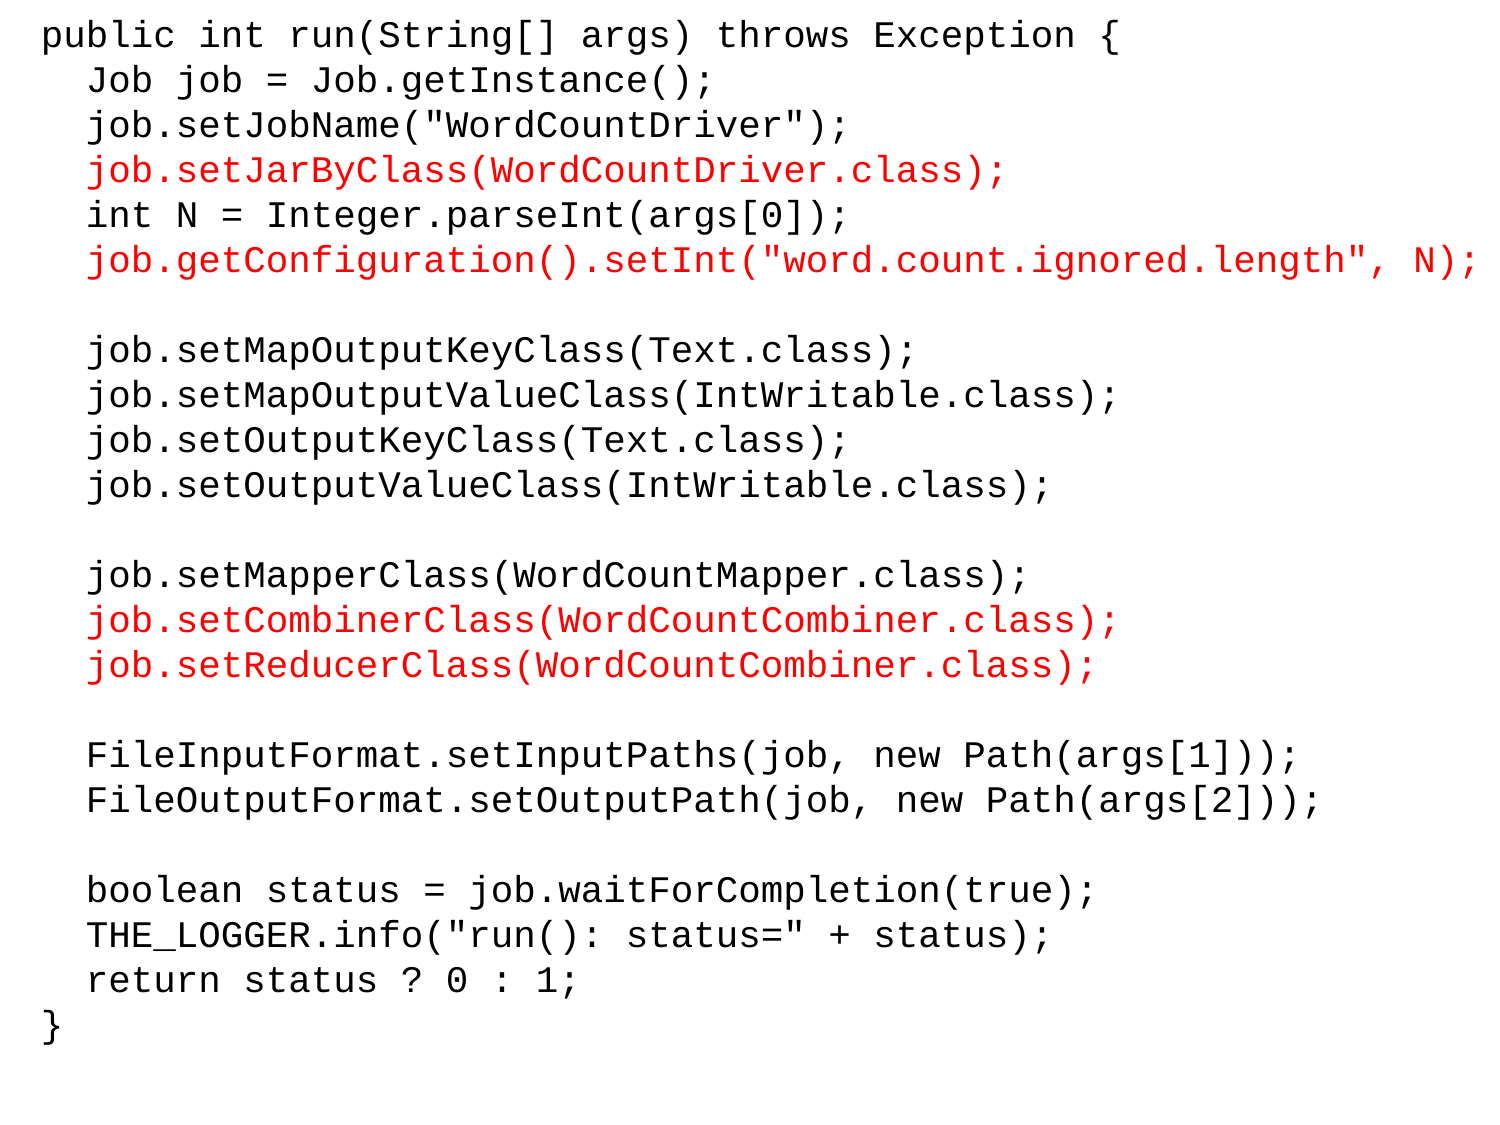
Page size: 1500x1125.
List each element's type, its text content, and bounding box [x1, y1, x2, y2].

text_box public int run(String[] args) throws Exception { Job job = Job.getInstance(); job.setJobName("WordCountDriver"); job.setJarByClass(WordCountDriver.class); int N = Integer.parseInt(args[0]); job.getConfiguration().setInt("word.count.ignored.length", N); job.setMapOutputKeyClass(Text.class); job.setMapOutputValueClass(IntWritable.class); job.setOutputKeyClass(Text.class); job.setOutputValueClass(IntWritable.class); job.setMapperClass(WordCountMapper.class); job.setCombinerClass(WordCountCombiner.class); job.setReducerClass(WordCountCombiner.class); FileInputFormat.setInputPaths(job, new Path(args[1])); FileOutputFormat.setOutputPath(job, new Path(args[2])); boolean status = job.waitForCompletion(true); THE_LOGGER.info("run(): status=" + status); return status ? 0 : 1; } [3, 2, 1496, 1052]
